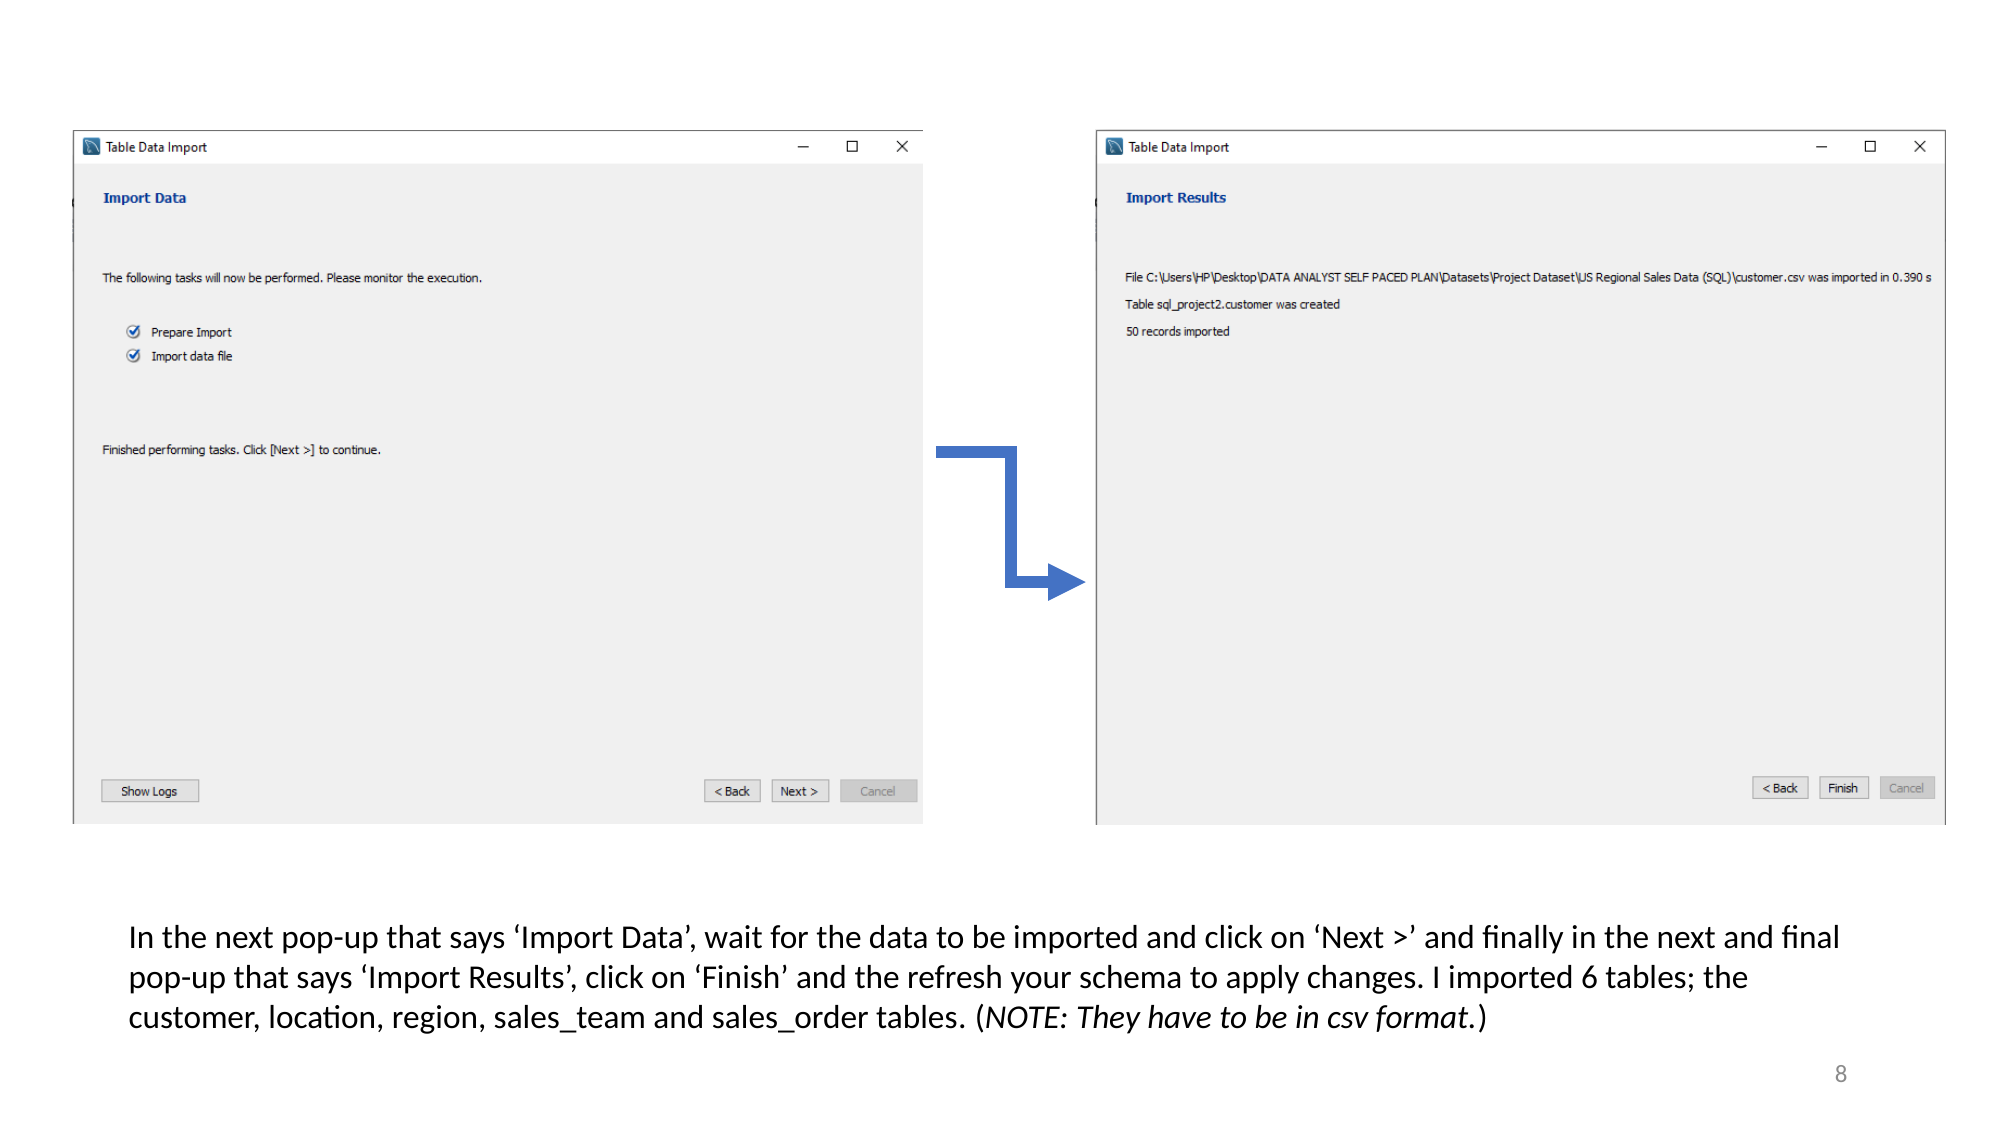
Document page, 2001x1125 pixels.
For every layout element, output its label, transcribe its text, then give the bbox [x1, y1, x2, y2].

text_box In the next pop-up that says ‘Import Data’, wait for the data to be imported and click on ‘Next >’ and finally in the next and final pop-up that says ‘Import Results’, click on ‘Finish’ and the refresh your schema to apply changes. I imported 6 tables; the customer, location, region, sales_team and sales_order tables. (NOTE: They have to be in csv format.) [113, 908, 1886, 1043]
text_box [935, 452, 1086, 583]
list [72, 130, 923, 824]
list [1095, 129, 1946, 825]
slide_number 8 [1412, 1042, 1863, 1103]
